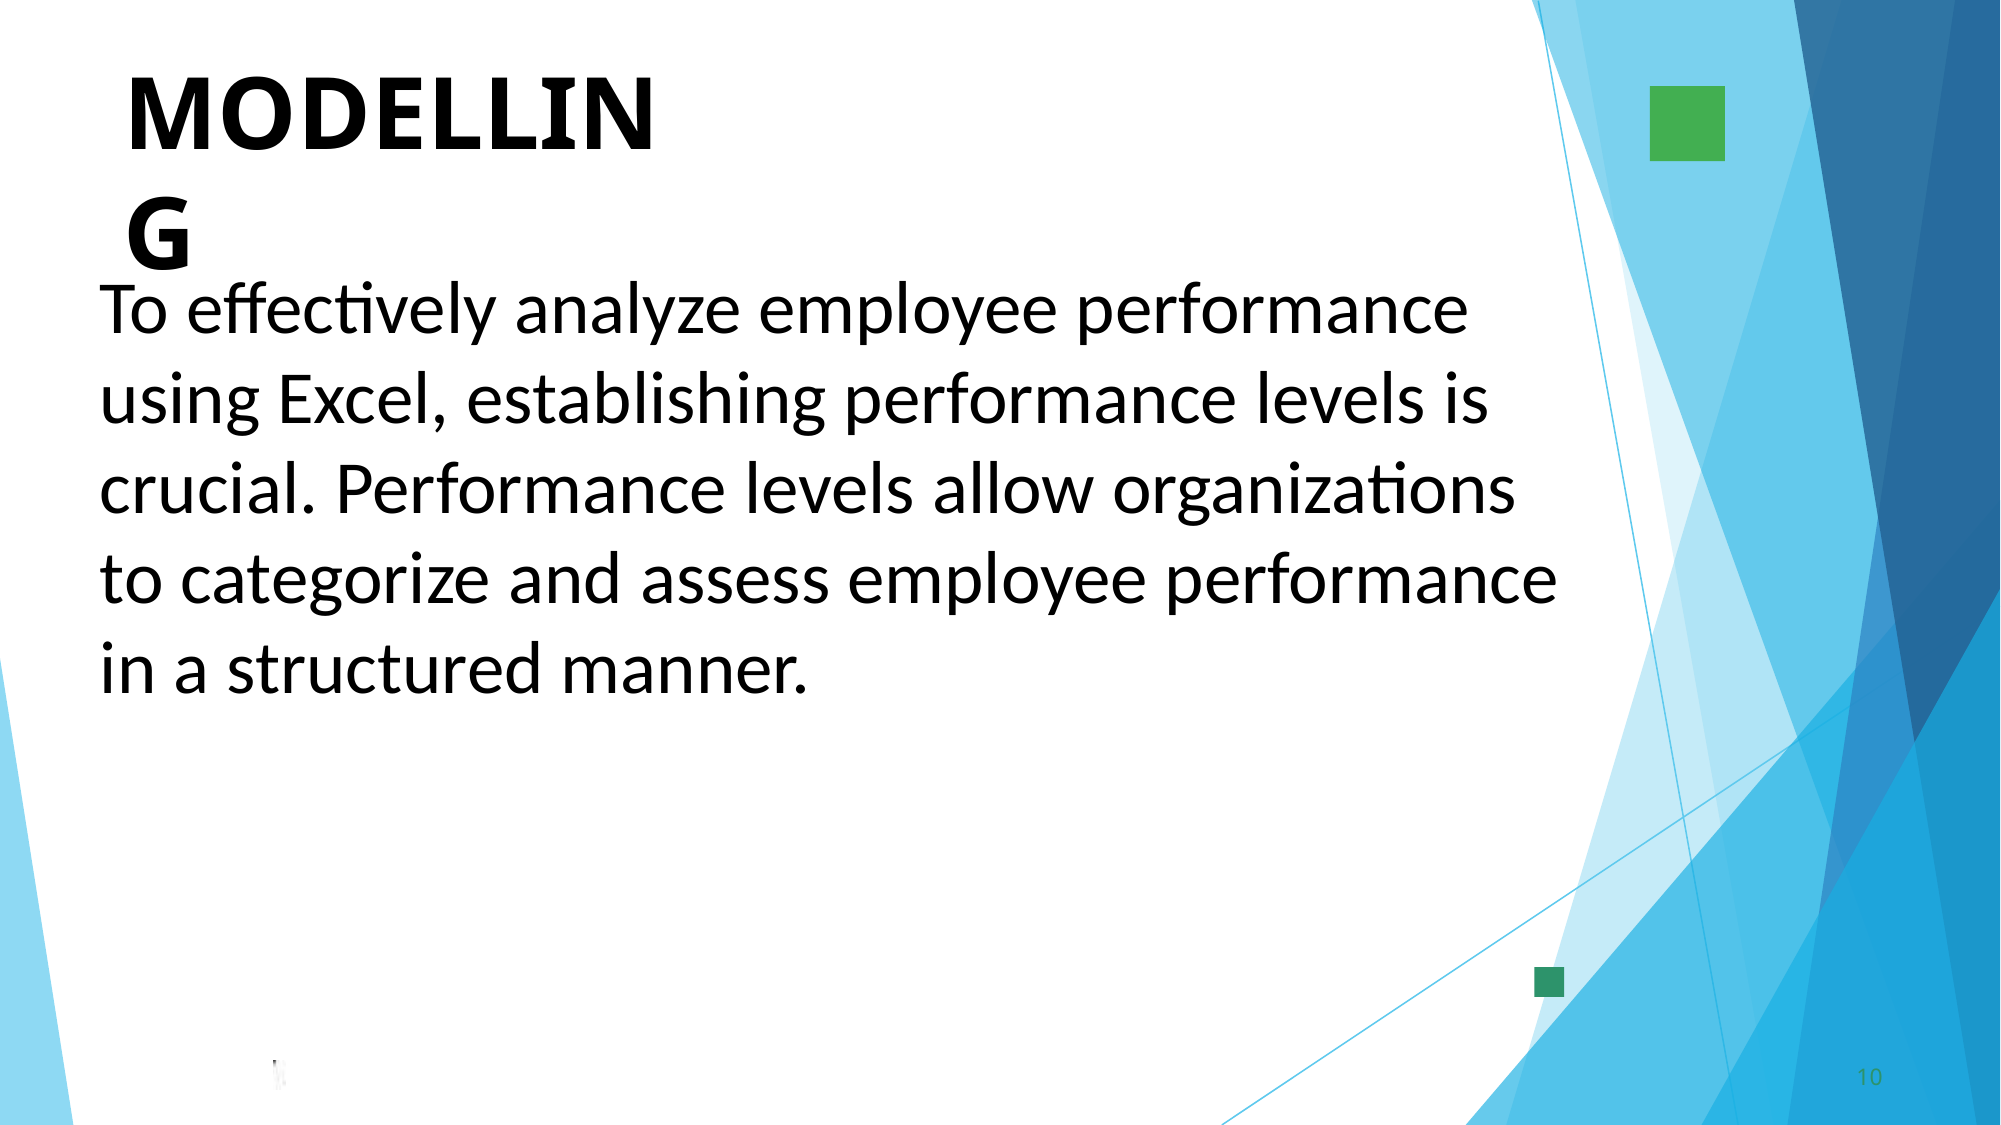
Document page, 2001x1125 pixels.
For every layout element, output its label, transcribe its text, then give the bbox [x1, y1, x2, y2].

title [123, 63, 1877, 258]
text_box MODELLING [121, 47, 664, 258]
picture [273, 1060, 287, 1091]
list To effectively analyze employee performance using Excel, establishing performance levels is crucial. Performance levels allow organizations to categorize and assess employee performance in a structured manner. [99, 258, 1900, 714]
text_box [1534, 967, 1565, 997]
text_box 10 [1849, 1061, 1888, 1095]
